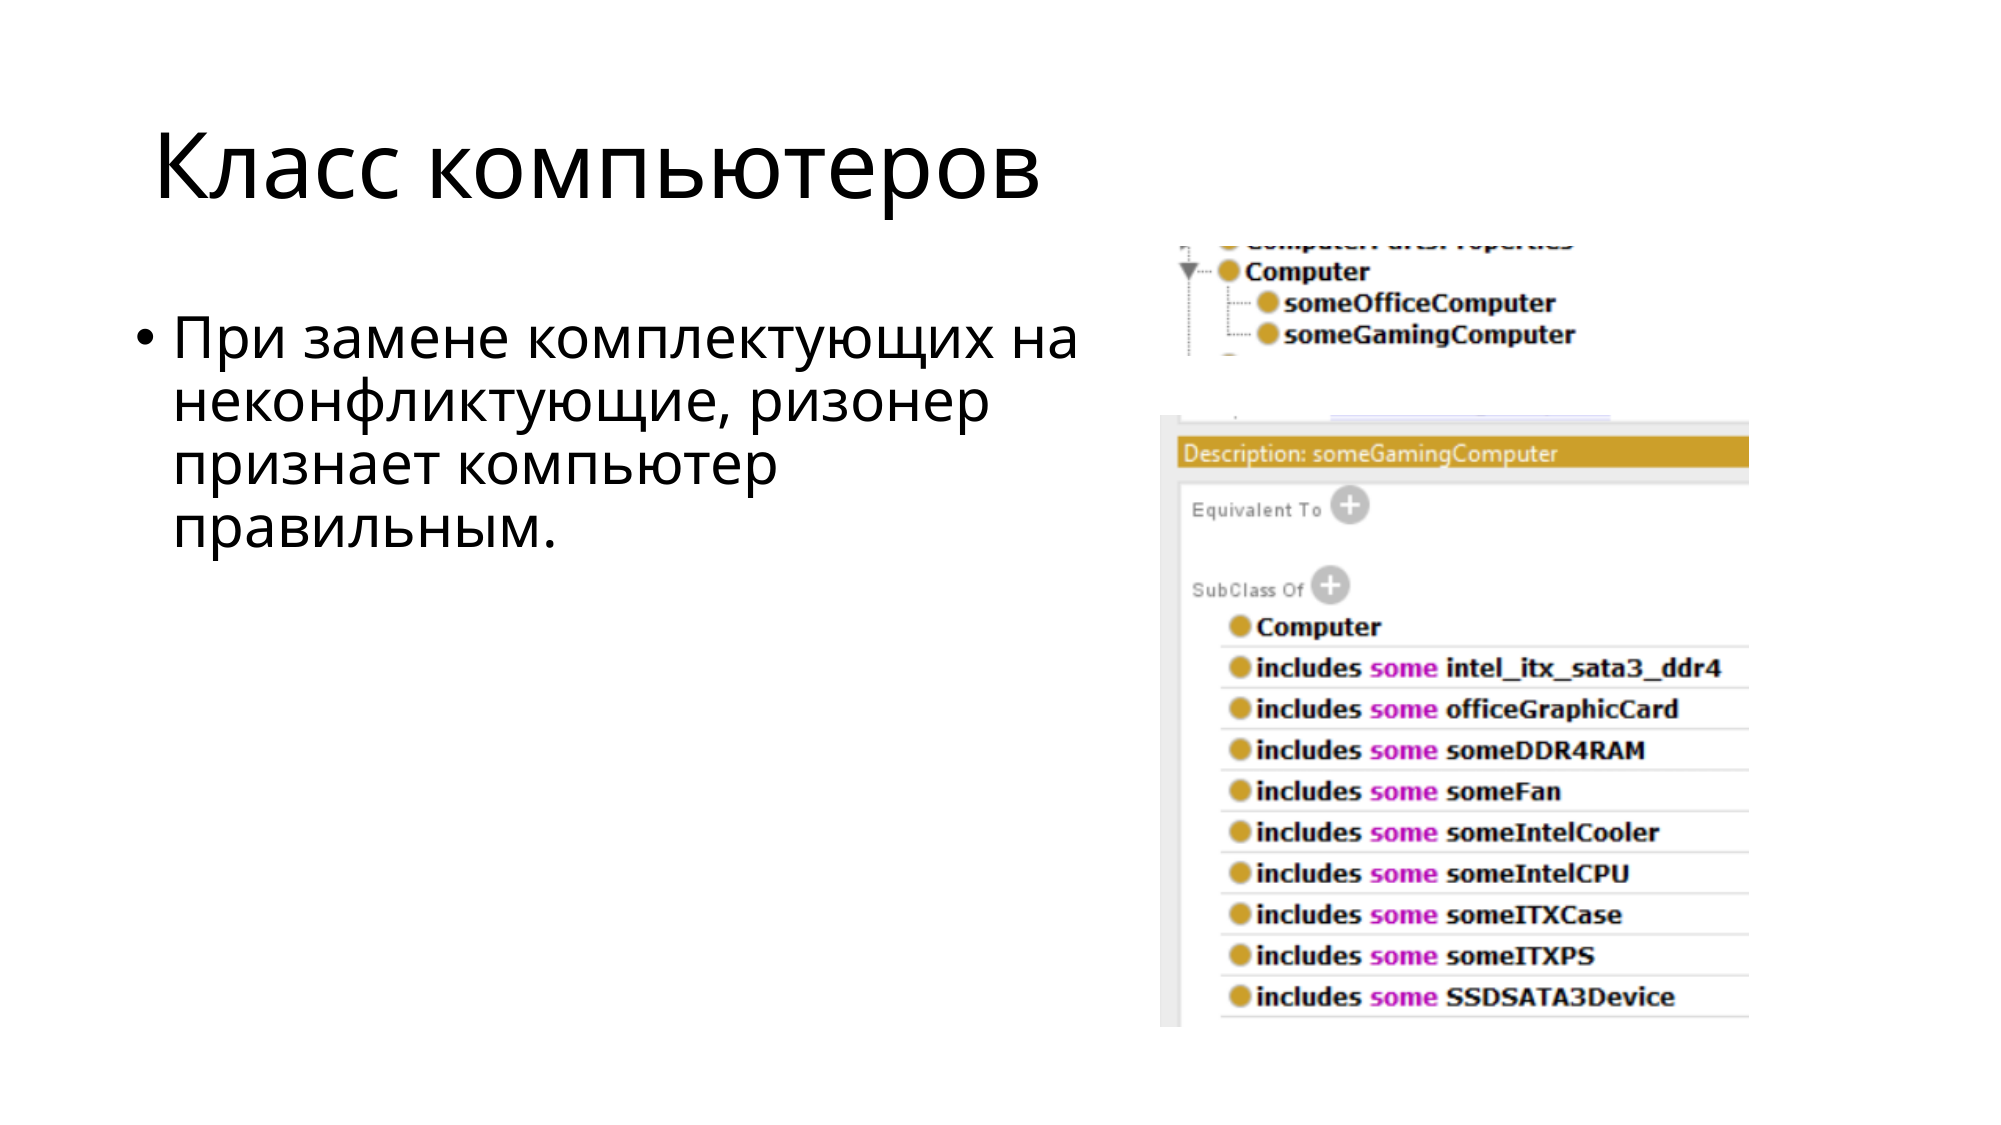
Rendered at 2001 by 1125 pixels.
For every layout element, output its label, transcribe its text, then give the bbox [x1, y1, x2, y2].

list При замене комплектующих на неконфликтующие, ризонер признает компьютер правильным. [120, 300, 1144, 1015]
picture [1160, 246, 1597, 356]
picture [1160, 415, 1749, 1027]
title Класс компьютеров [137, 59, 1863, 278]
